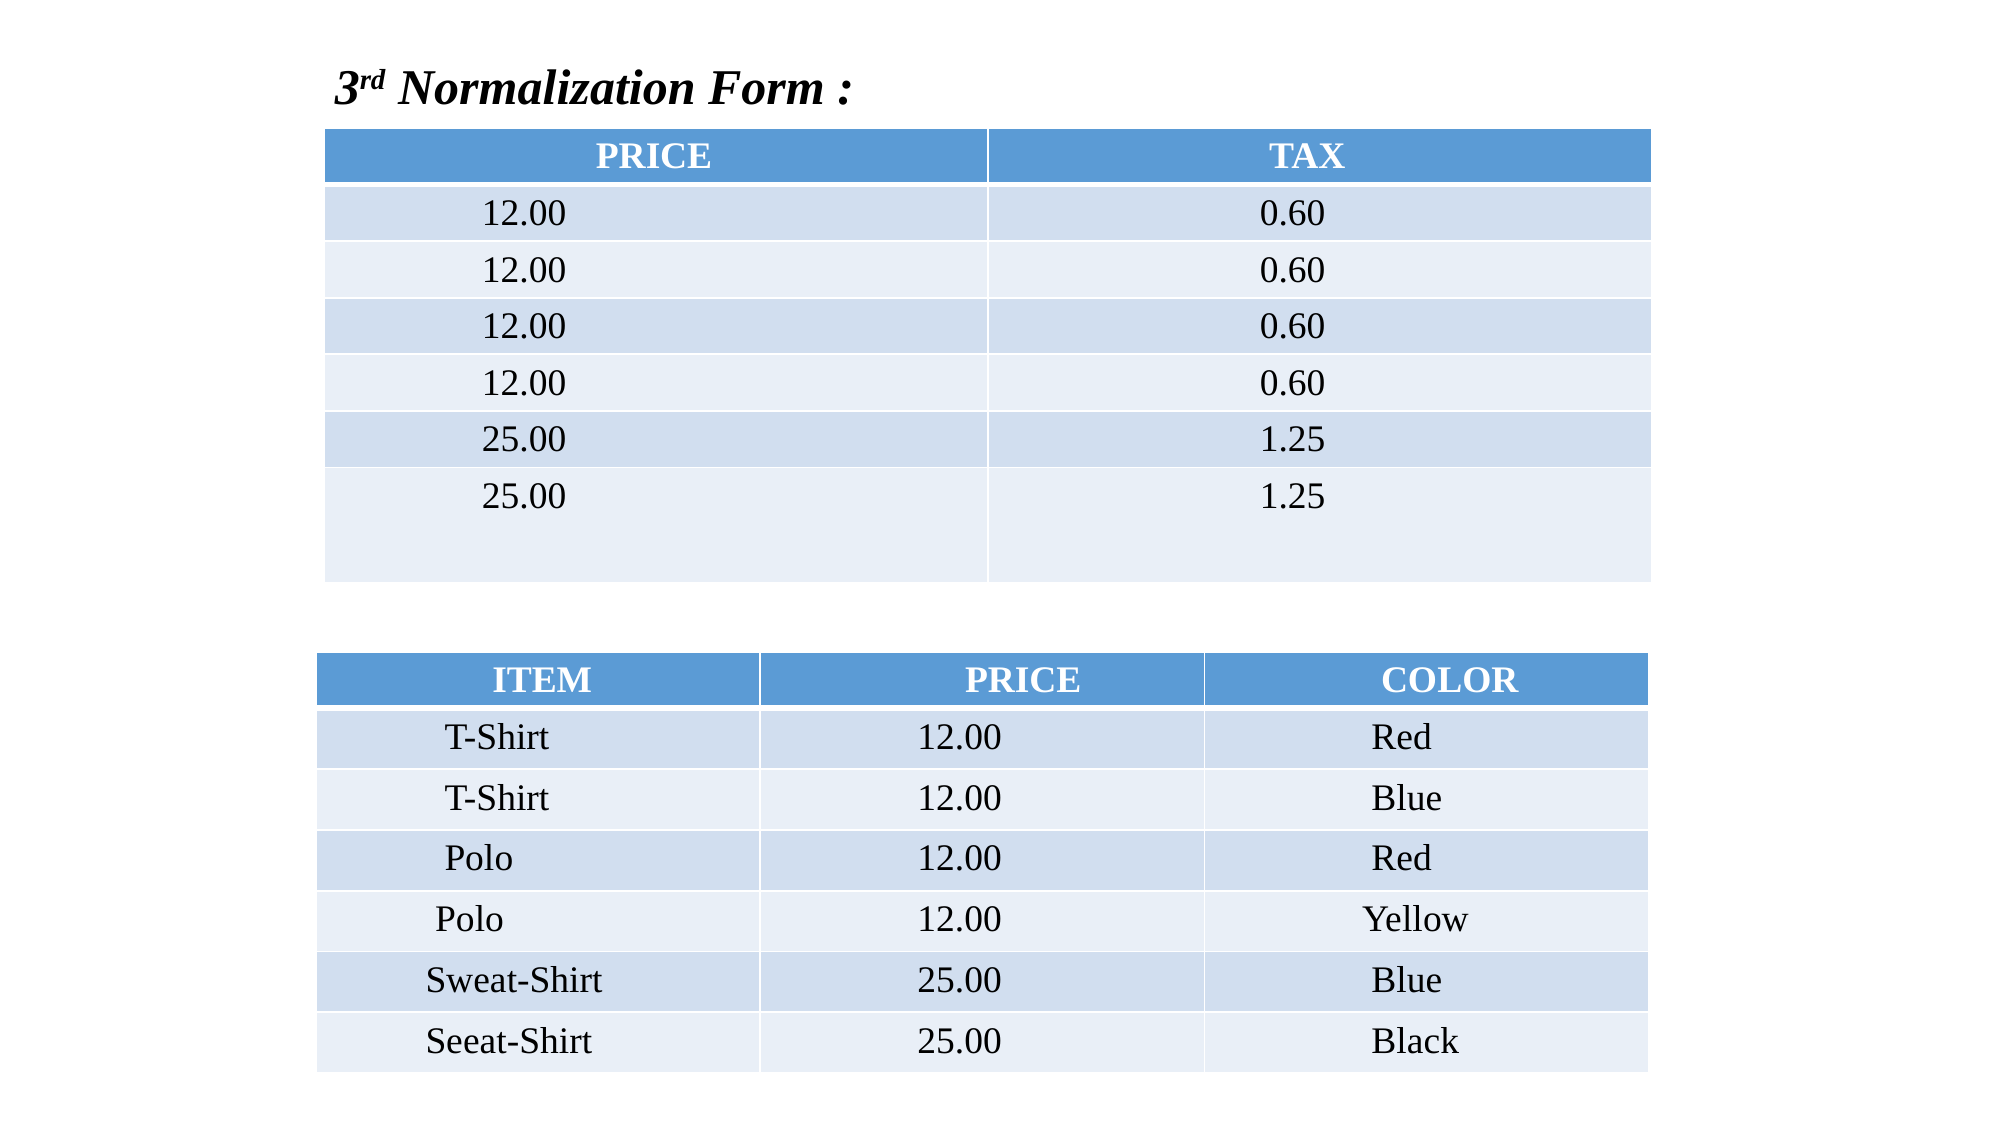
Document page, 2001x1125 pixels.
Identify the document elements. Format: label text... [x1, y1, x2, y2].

table_header COLOR [1205, 653, 1648, 705]
table_cell 1.25 [989, 468, 1651, 582]
table_cell Seeat-Shirt [317, 1013, 759, 1072]
table_cell Red [1205, 711, 1648, 768]
table_cell Sweat-Shirt [317, 952, 759, 1011]
table_header PRICE [761, 653, 1204, 705]
table_cell Red [1205, 831, 1648, 890]
table_cell Blue [1205, 770, 1648, 829]
table_cell Polo [317, 831, 759, 890]
table_cell 12.00 [325, 299, 987, 353]
table_cell 12.00 [325, 242, 987, 297]
table_cell 25.00 [761, 1013, 1204, 1072]
table_header TAX [989, 129, 1651, 182]
table_cell 0.60 [989, 242, 1651, 297]
table_cell 1.25 [989, 412, 1651, 467]
table_cell 0.60 [989, 355, 1651, 410]
table_cell Black [1205, 1013, 1648, 1072]
table_cell 12.00 [761, 711, 1204, 768]
table_cell 0.60 [989, 299, 1651, 353]
text_box 3rd Normalization Form : [320, 46, 870, 122]
table_cell 12.00 [761, 831, 1204, 890]
table_header PRICE [325, 129, 987, 182]
table_cell Blue [1205, 952, 1648, 1011]
table_cell 12.00 [325, 355, 987, 410]
table_header ITEM [317, 653, 759, 705]
table_cell 25.00 [761, 952, 1204, 1011]
table_cell T-Shirt [317, 770, 759, 829]
table_cell 12.00 [325, 187, 987, 240]
table_cell T-Shirt [317, 711, 759, 768]
table_cell 12.00 [761, 892, 1204, 951]
table_cell 12.00 [761, 770, 1204, 829]
table_cell Polo [317, 892, 759, 951]
table_cell 25.00 [325, 468, 987, 582]
table_cell 0.60 [989, 187, 1651, 240]
table_cell Yellow [1205, 892, 1648, 951]
table_cell 25.00 [325, 412, 987, 467]
